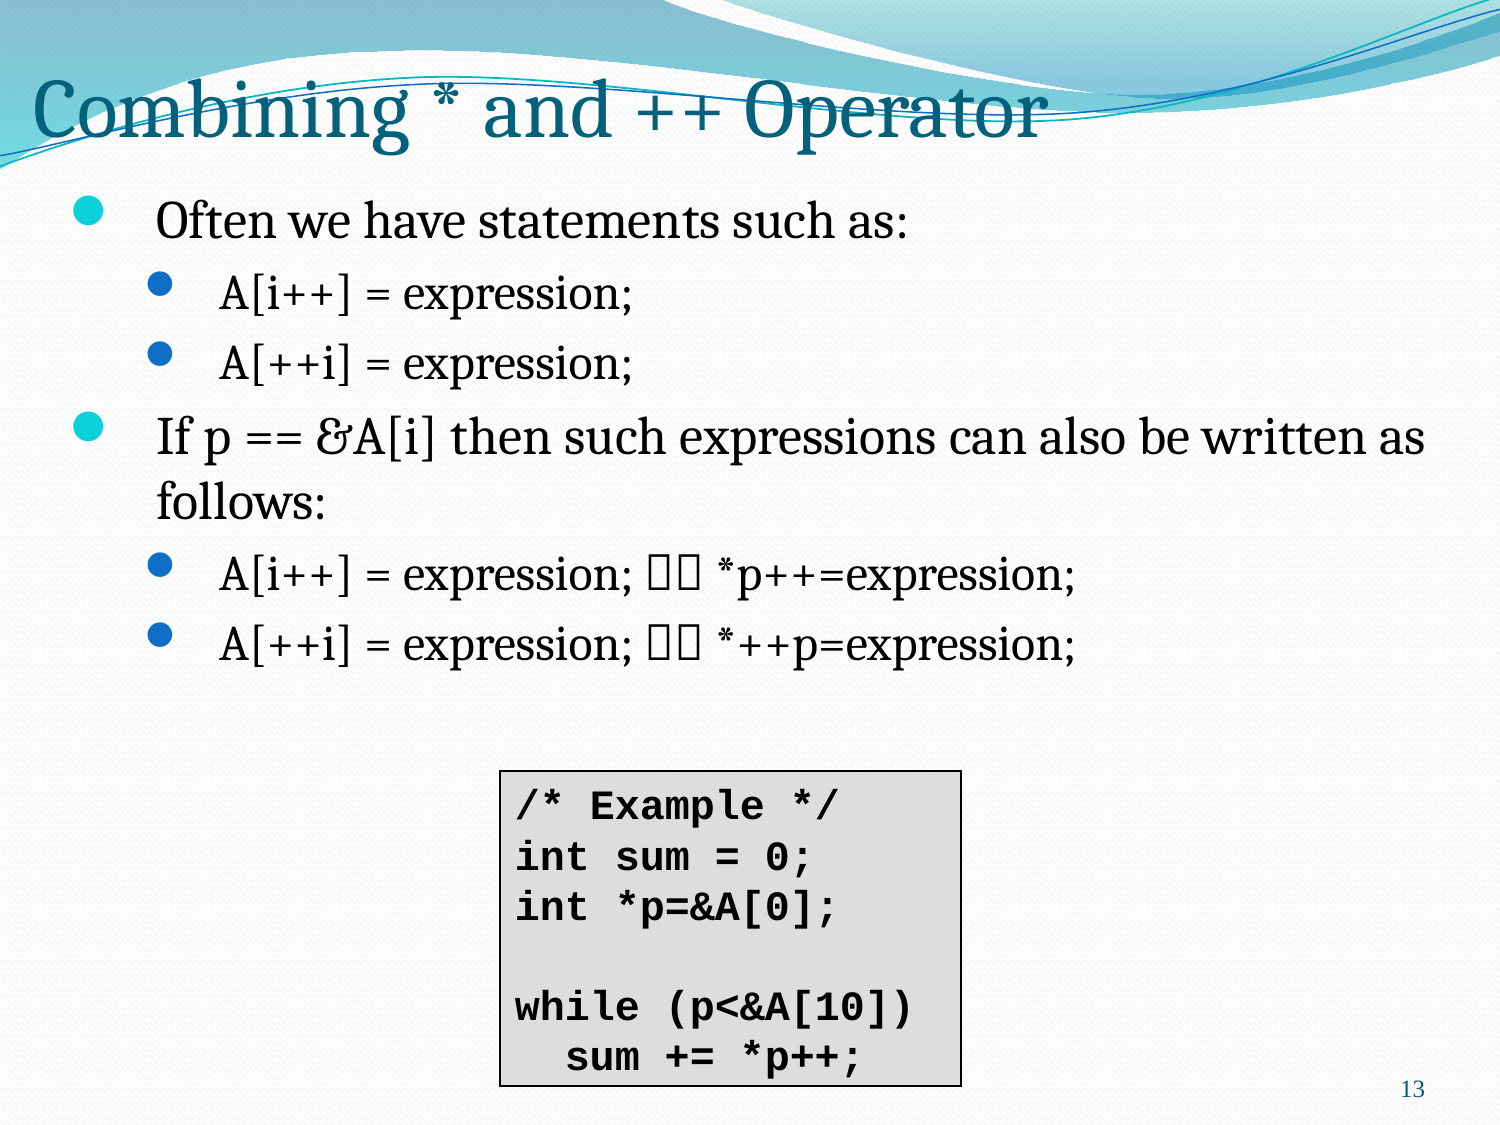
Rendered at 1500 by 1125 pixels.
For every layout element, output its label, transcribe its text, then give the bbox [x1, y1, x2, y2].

title Combining * and ++ Operator [33, 45, 1453, 155]
text_box /* Example */ int sum = 0; int *p=&A[0]; while (p<&A[10]) sum += *p++; [499, 771, 962, 1086]
slide_number 13 [1299, 1042, 1425, 1103]
list Often we have statements such as: A[i++] = expression; A[++i] = expression; If p == &A[i] then such expressions can also be written as follows: A[i++] = expression;  *p++=expression; A[++i] = expression;  *++p=expression; [54, 177, 1456, 707]
